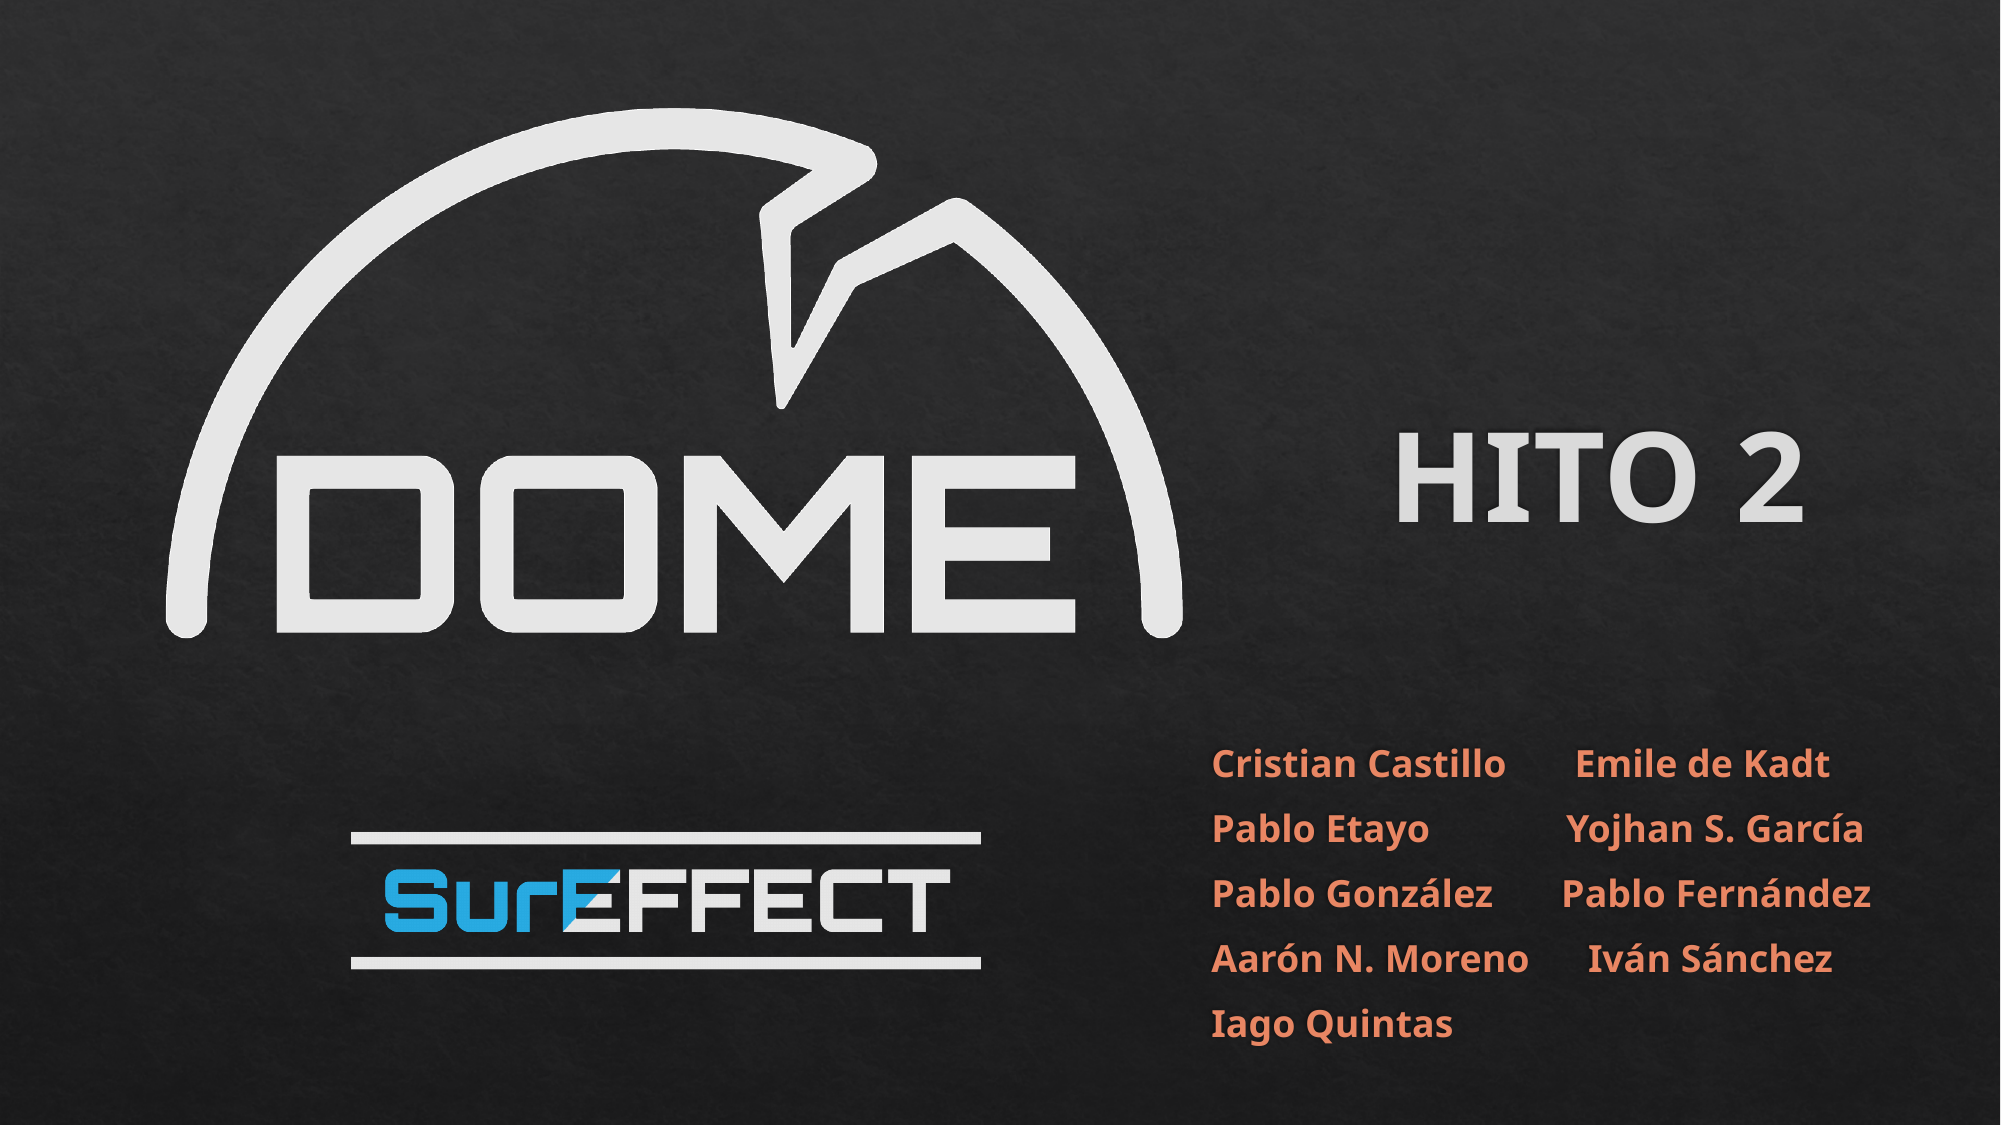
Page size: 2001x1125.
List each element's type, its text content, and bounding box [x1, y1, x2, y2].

subtitle Cristian Castillo Emile de Kadt Pablo Etayo Yojhan S. García Pablo González Pablo Fernández Aarón N. Moreno Iván Sánchez Iago Quintas [1196, 732, 2000, 1112]
picture [0, 0, 2001, 1125]
text_box HITO 2 [1239, 390, 1980, 563]
